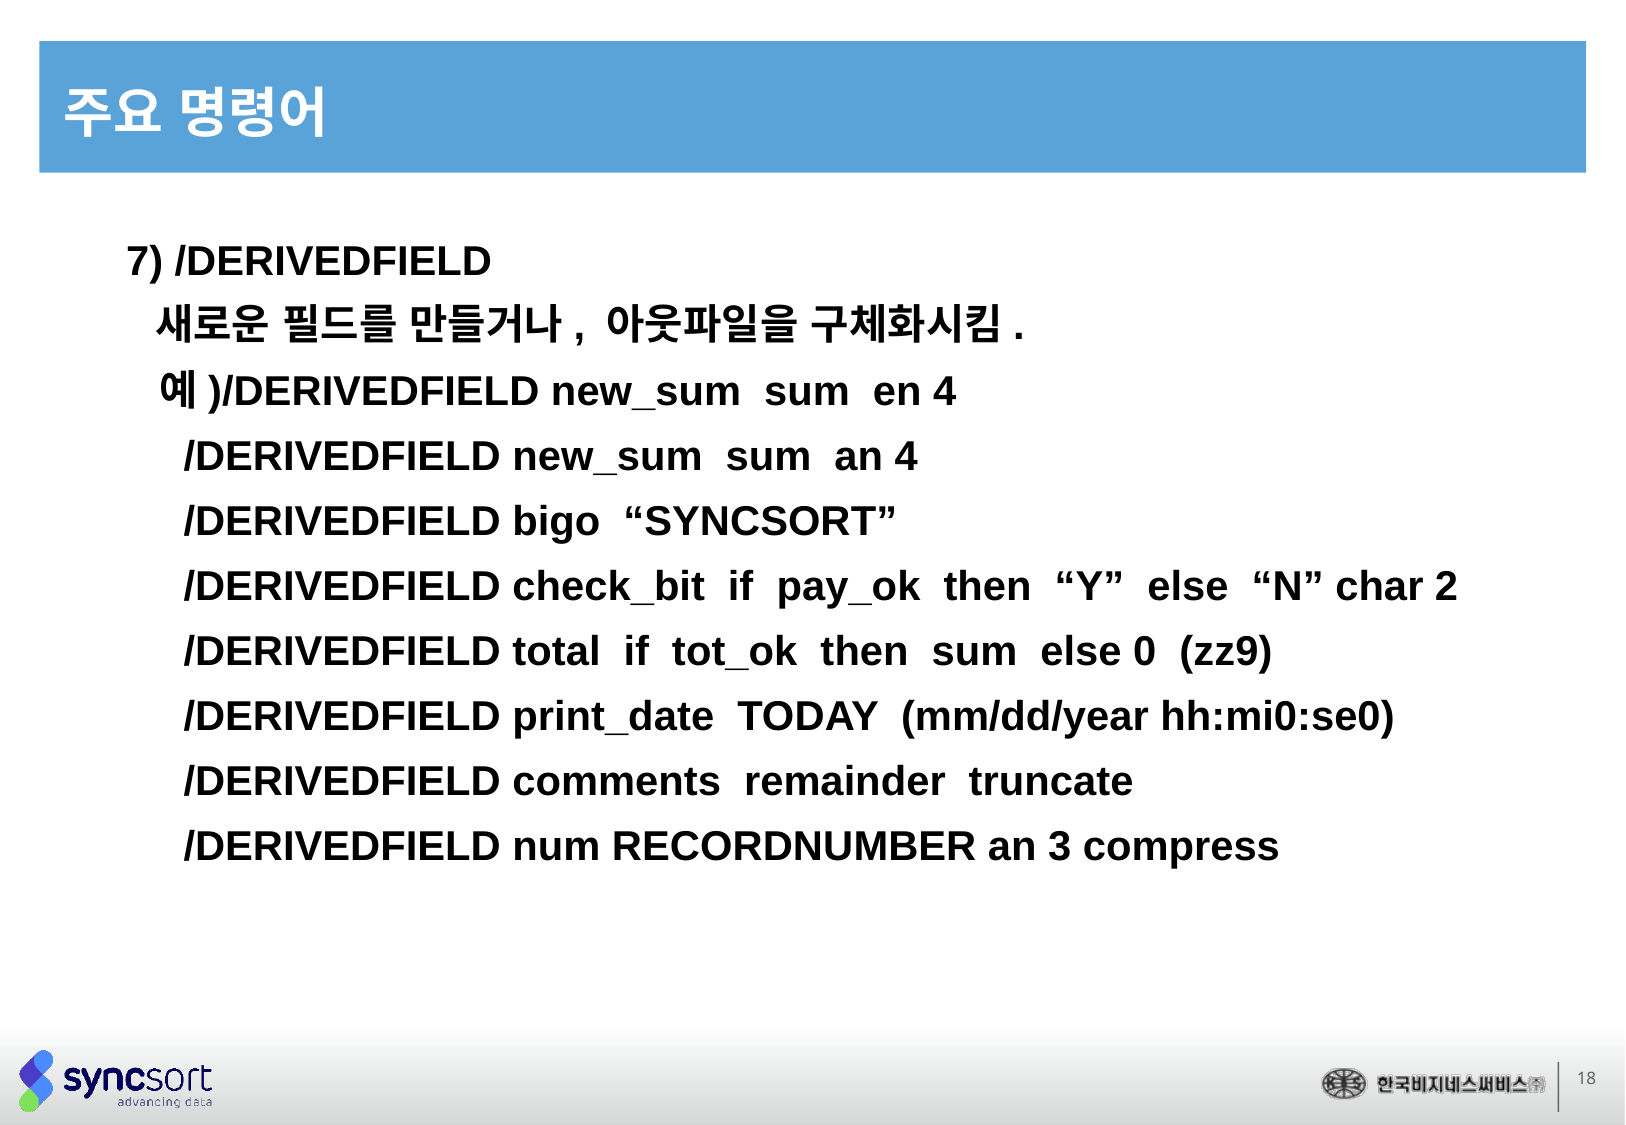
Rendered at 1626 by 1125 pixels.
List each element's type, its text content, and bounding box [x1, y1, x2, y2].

text_box 7) /DERIVEDFIELD 새로운 필드를 만들거나, 아웃파일을 구체화시킴. 예)/DERIVEDFIELD new_sum sum en 4 /DERIVEDFIELD new_sum sum an 4 /DERIVEDFIELD bigo “SYNCSORT” /DERIVEDFIELD check_bit if pay_ok then “Y” else “N” char 2 /DERIVEDFIELD total if tot_ok then sum else 0 (zz9) /DERIVEDFIELD print_date TODAY (mm/dd/year hh:mi0:se0) /DERIVEDFIELD comments remainder truncate /DERIVEDFIELD num RECORDNUMBER an 3 compress [110, 210, 1533, 877]
picture [0, 1024, 1625, 1125]
title 주요 명령어 [48, 55, 1579, 175]
